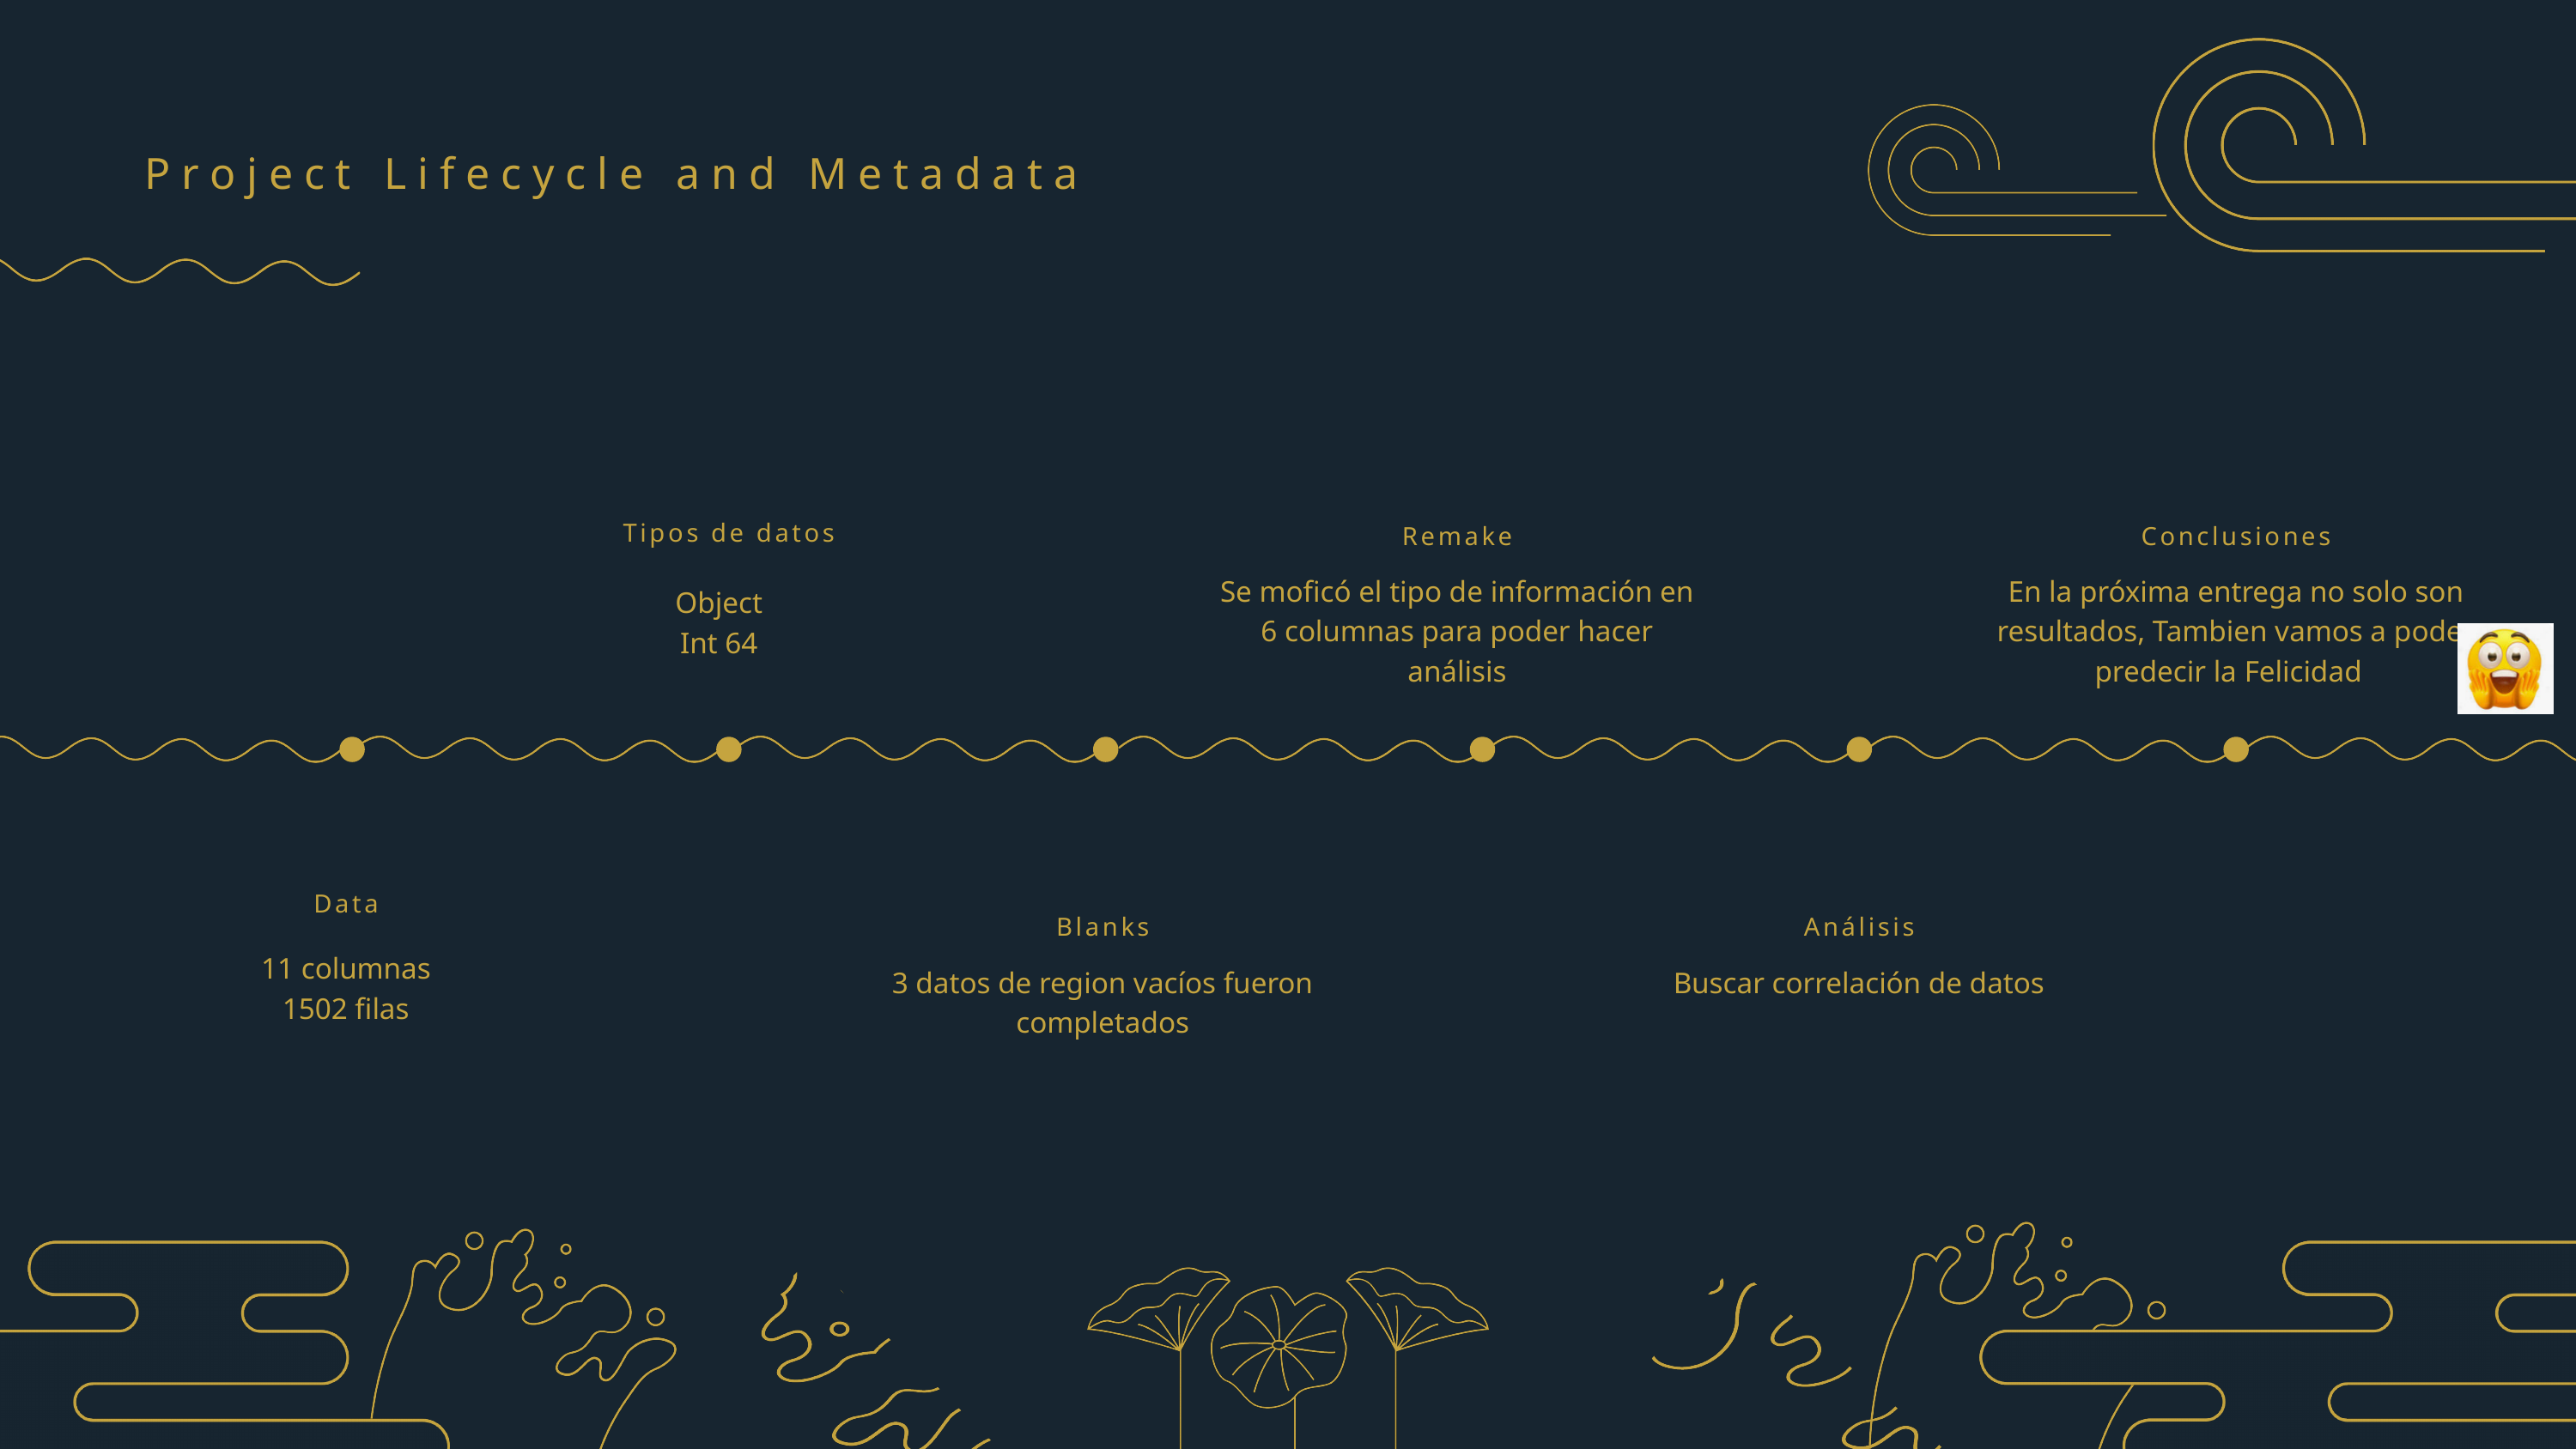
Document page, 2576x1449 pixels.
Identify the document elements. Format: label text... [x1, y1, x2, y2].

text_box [1469, 737, 1496, 762]
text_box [715, 737, 742, 762]
text_box [0, 246, 361, 292]
text_box [1118, 727, 1483, 768]
text_box [1868, 104, 2167, 236]
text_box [1616, 878, 2103, 997]
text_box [1092, 737, 1119, 762]
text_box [2223, 737, 2250, 762]
text_box [2245, 727, 2576, 768]
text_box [102, 876, 590, 1023]
text_box [1979, 1240, 2576, 1449]
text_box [1214, 487, 1701, 686]
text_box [1846, 737, 1873, 762]
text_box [1993, 487, 2480, 686]
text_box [476, 484, 969, 658]
text_box [1868, 727, 2233, 768]
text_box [860, 878, 1346, 1038]
text_box [1866, 1219, 2178, 1449]
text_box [339, 737, 366, 762]
text_box [355, 727, 720, 768]
text_box [1488, 727, 1853, 768]
text_box [0, 1240, 450, 1449]
text_box [1572, 1264, 1944, 1449]
picture [2458, 623, 2554, 714]
text_box [365, 1226, 677, 1449]
text_box Project Lifecycle and Metadata [144, 137, 1714, 198]
text_box [735, 727, 1100, 768]
text_box [0, 727, 341, 768]
text_box [2152, 38, 2576, 252]
text_box [1087, 1264, 1489, 1449]
text_box [620, 1259, 1000, 1449]
